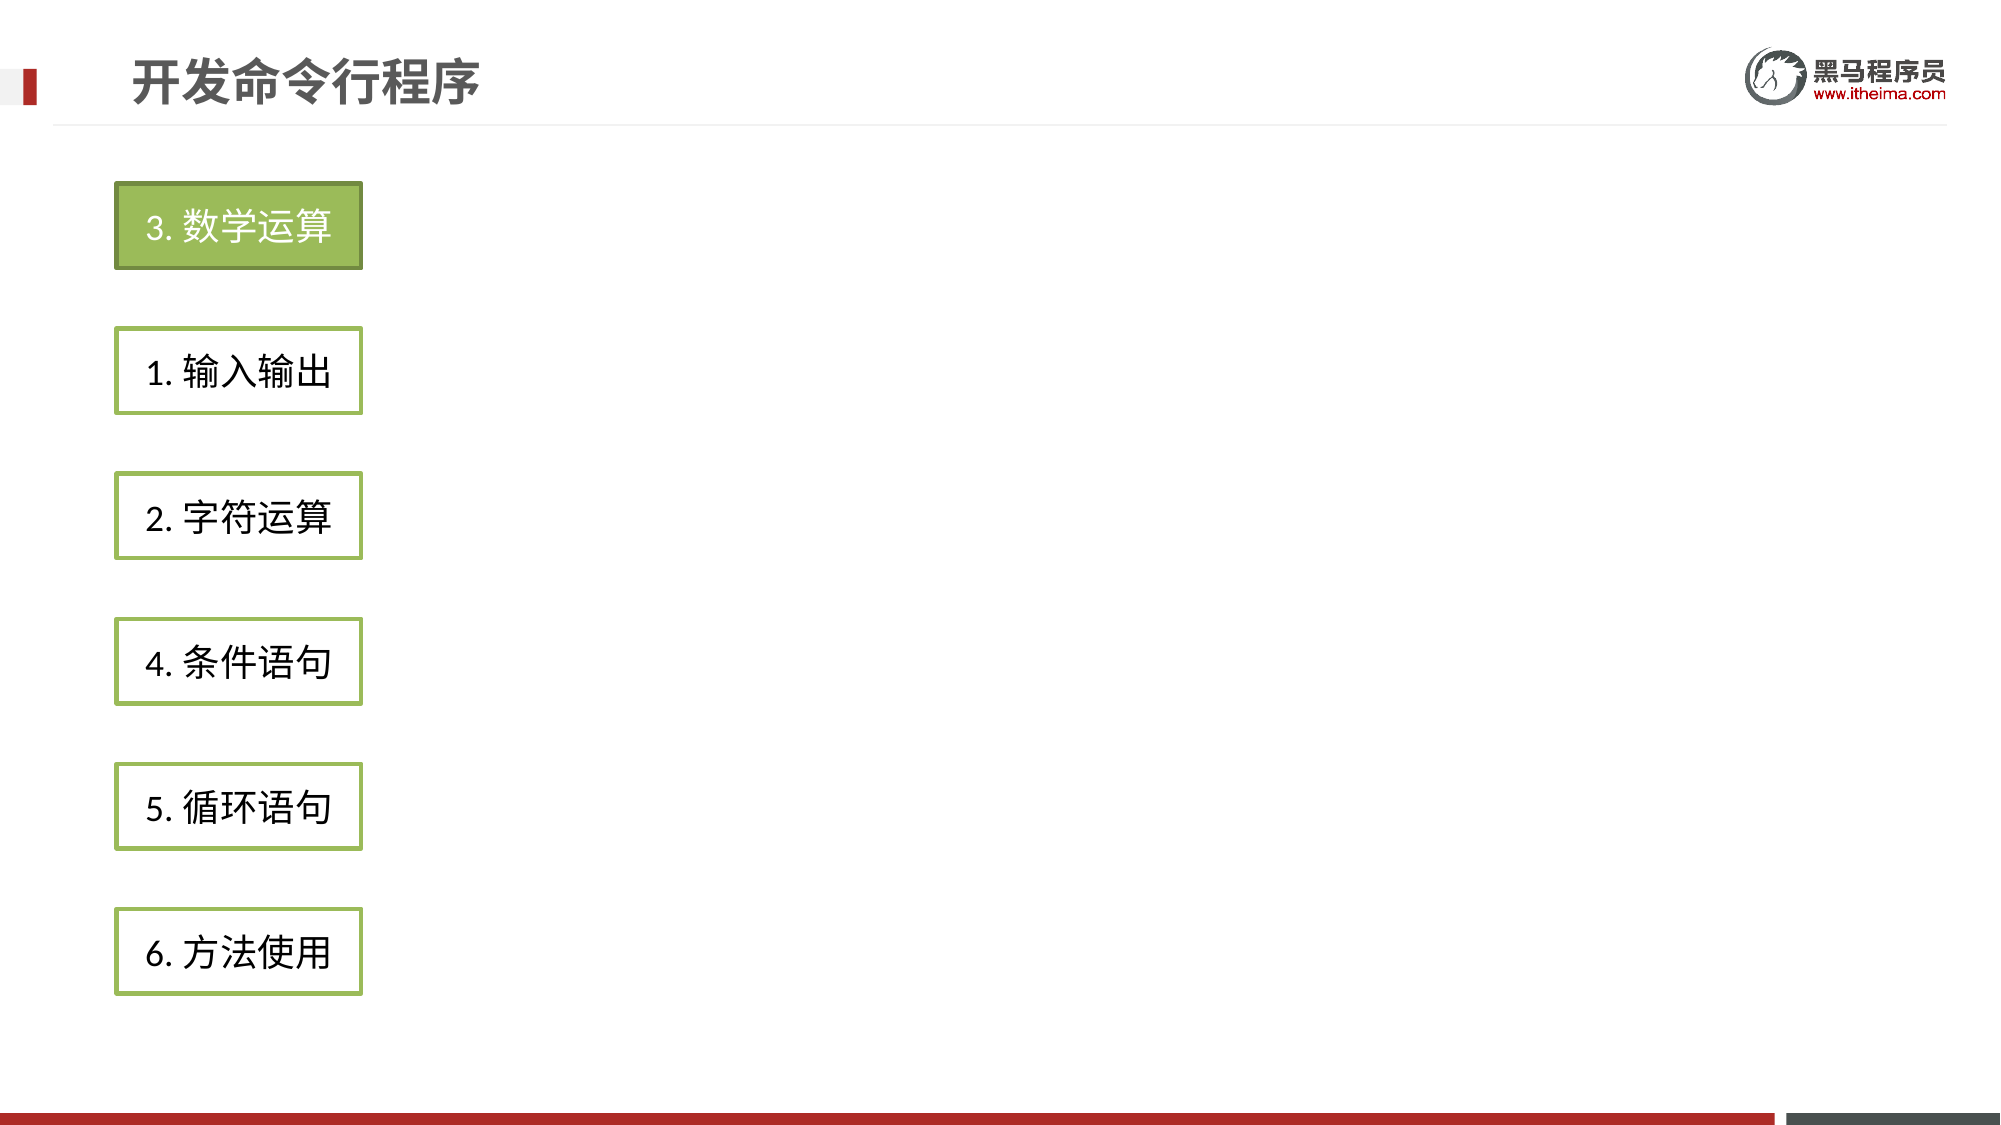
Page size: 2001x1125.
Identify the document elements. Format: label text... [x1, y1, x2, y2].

text_box 6.方法使用 [114, 907, 363, 996]
text_box 3.数学运算 [114, 181, 363, 270]
text_box 2.字符运算 [114, 471, 363, 560]
picture [1744, 46, 1946, 106]
title 开发命令行程序 [116, 38, 1556, 124]
text_box 5.循环语句 [114, 762, 363, 851]
text_box 4.条件语句 [114, 617, 363, 706]
text_box 1.输入输出 [114, 326, 363, 415]
